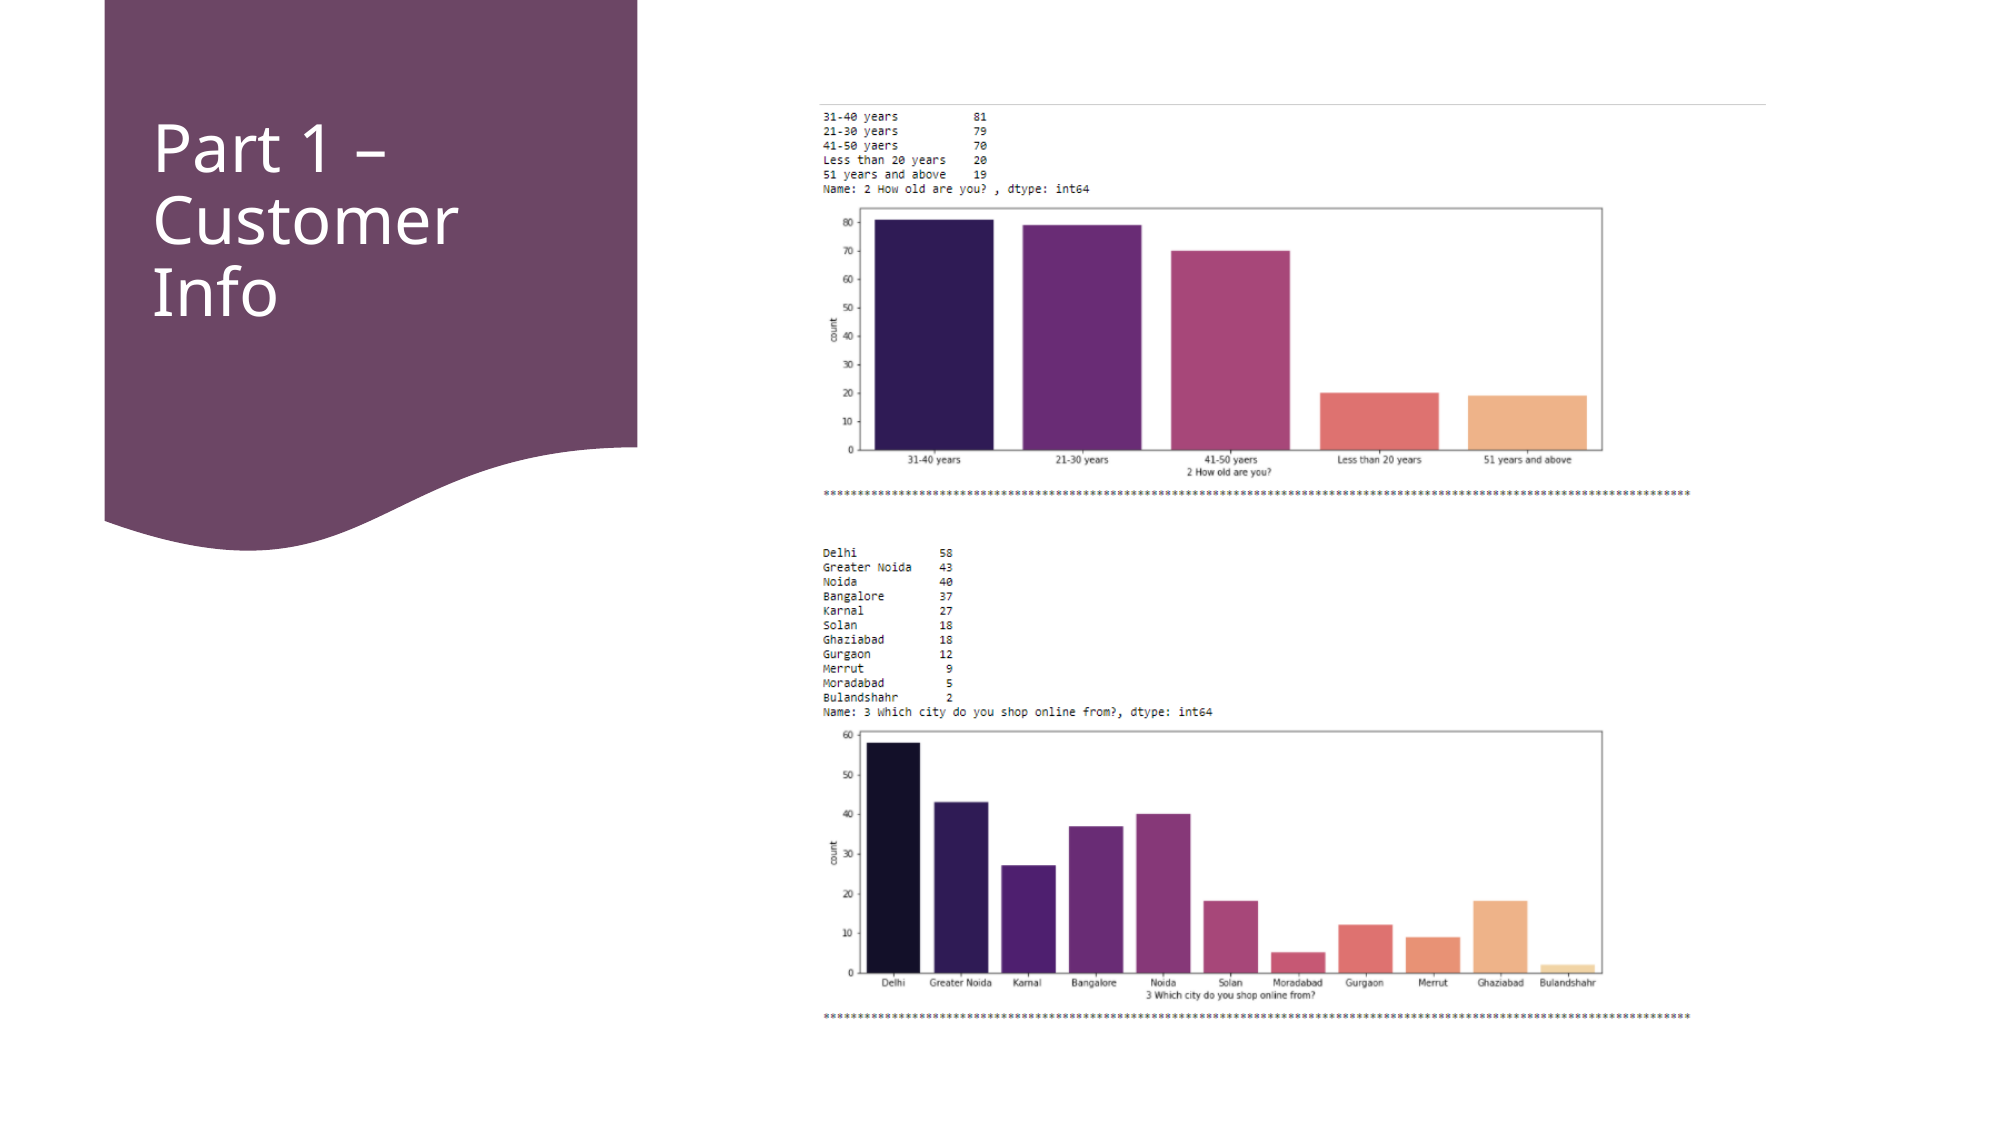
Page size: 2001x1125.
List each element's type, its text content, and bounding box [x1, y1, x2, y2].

title Part 1 – Customer Info [137, 28, 604, 417]
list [819, 104, 1766, 1021]
text_box [103, 0, 639, 552]
